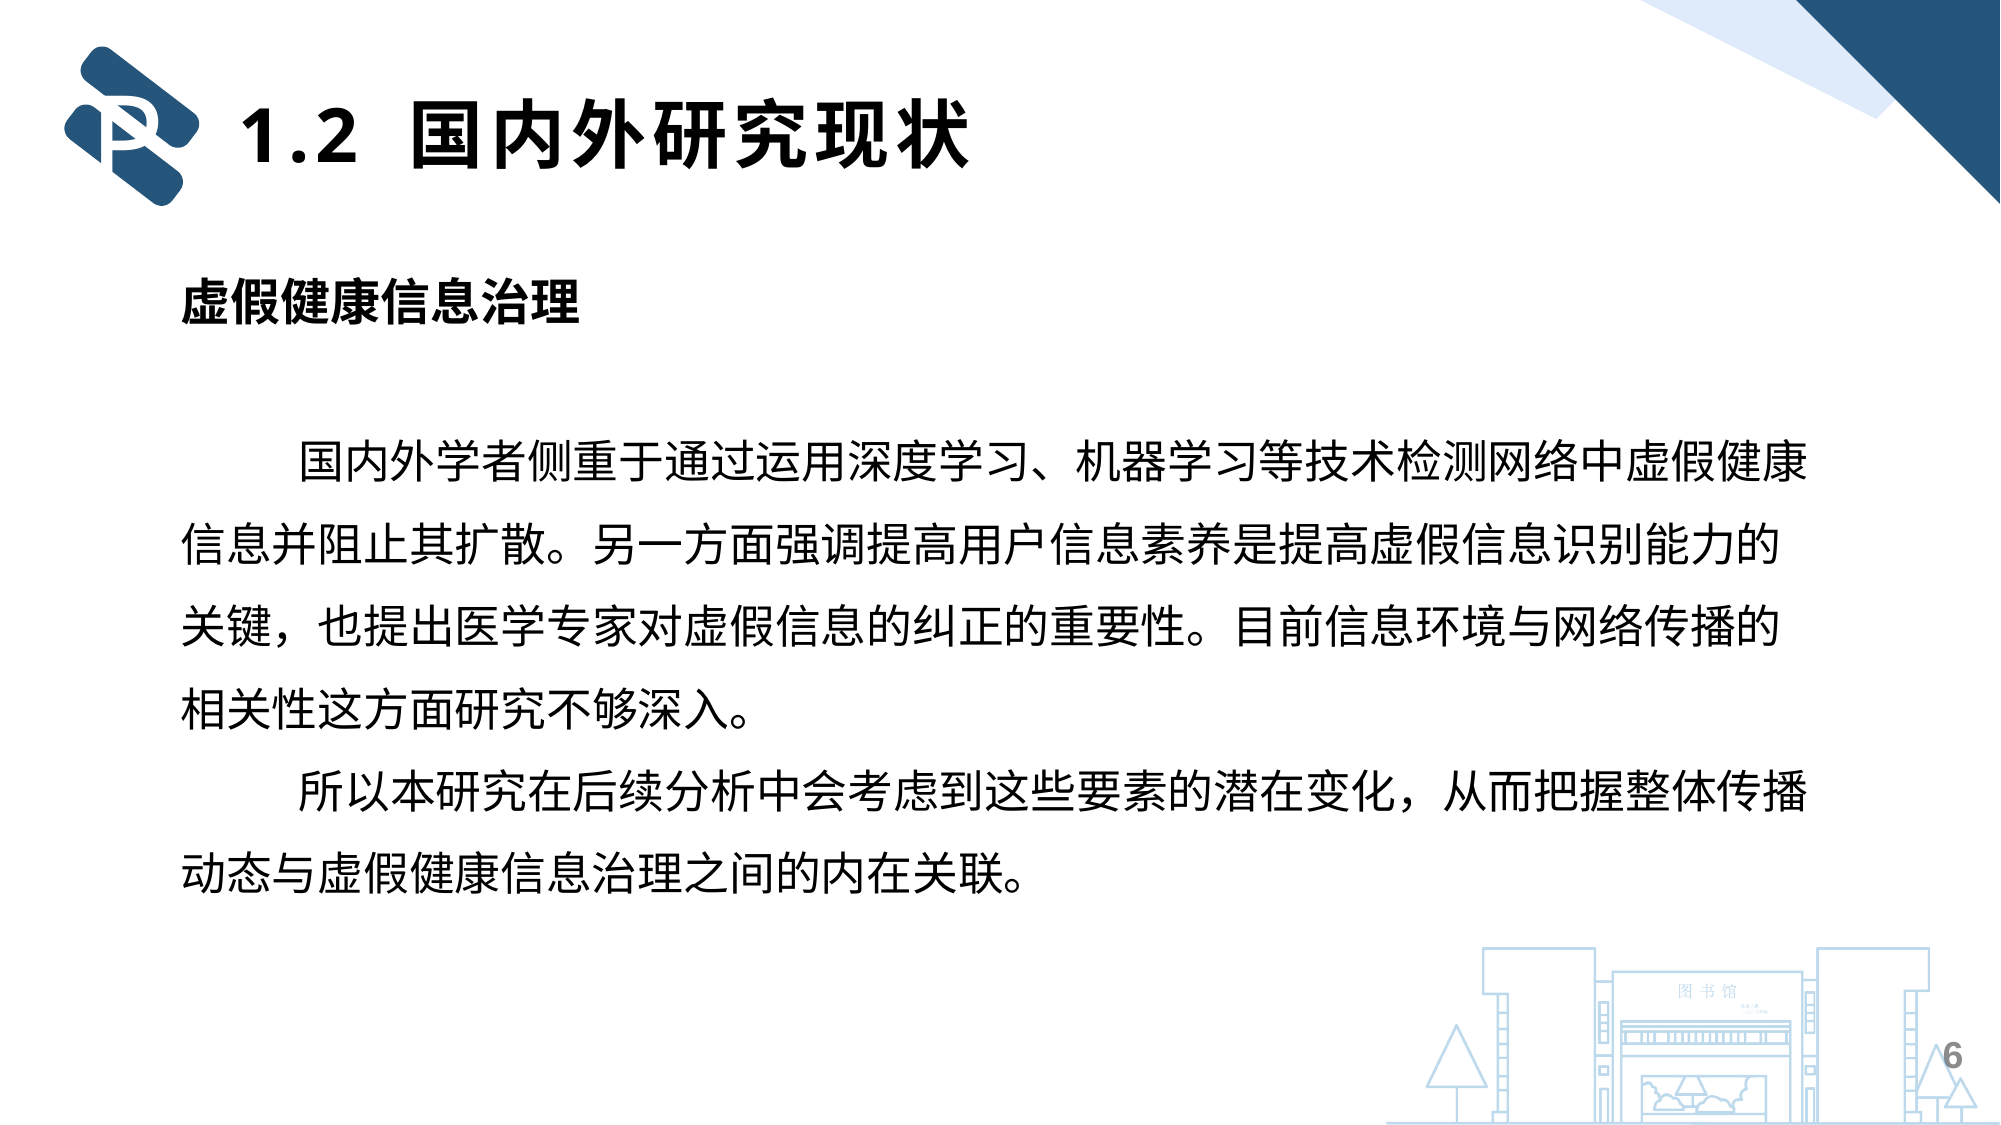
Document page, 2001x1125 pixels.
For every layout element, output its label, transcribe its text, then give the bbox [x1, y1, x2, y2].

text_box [1687, 0, 2000, 204]
picture [1386, 947, 2000, 1125]
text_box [57, 53, 990, 220]
text_box 虚假健康信息治理 国内外学者侧重于通过运用深度学习、机器学习等技术检测网络中虚假健康信息并阻止其扩散。另一方面强调提高用户信息素养是提高虚假信息识别能力的关键，也提出医学专家对虚假信息的纠正的重要性。目前信息环境与网络传播的相关性这方面研究不够深入。 所以本研究在后续分析中会考虑到这些要素的潜在变化，从而把握整体传播动态与虚假健康信息治理之间的内在关联。 [165, 233, 1835, 1073]
